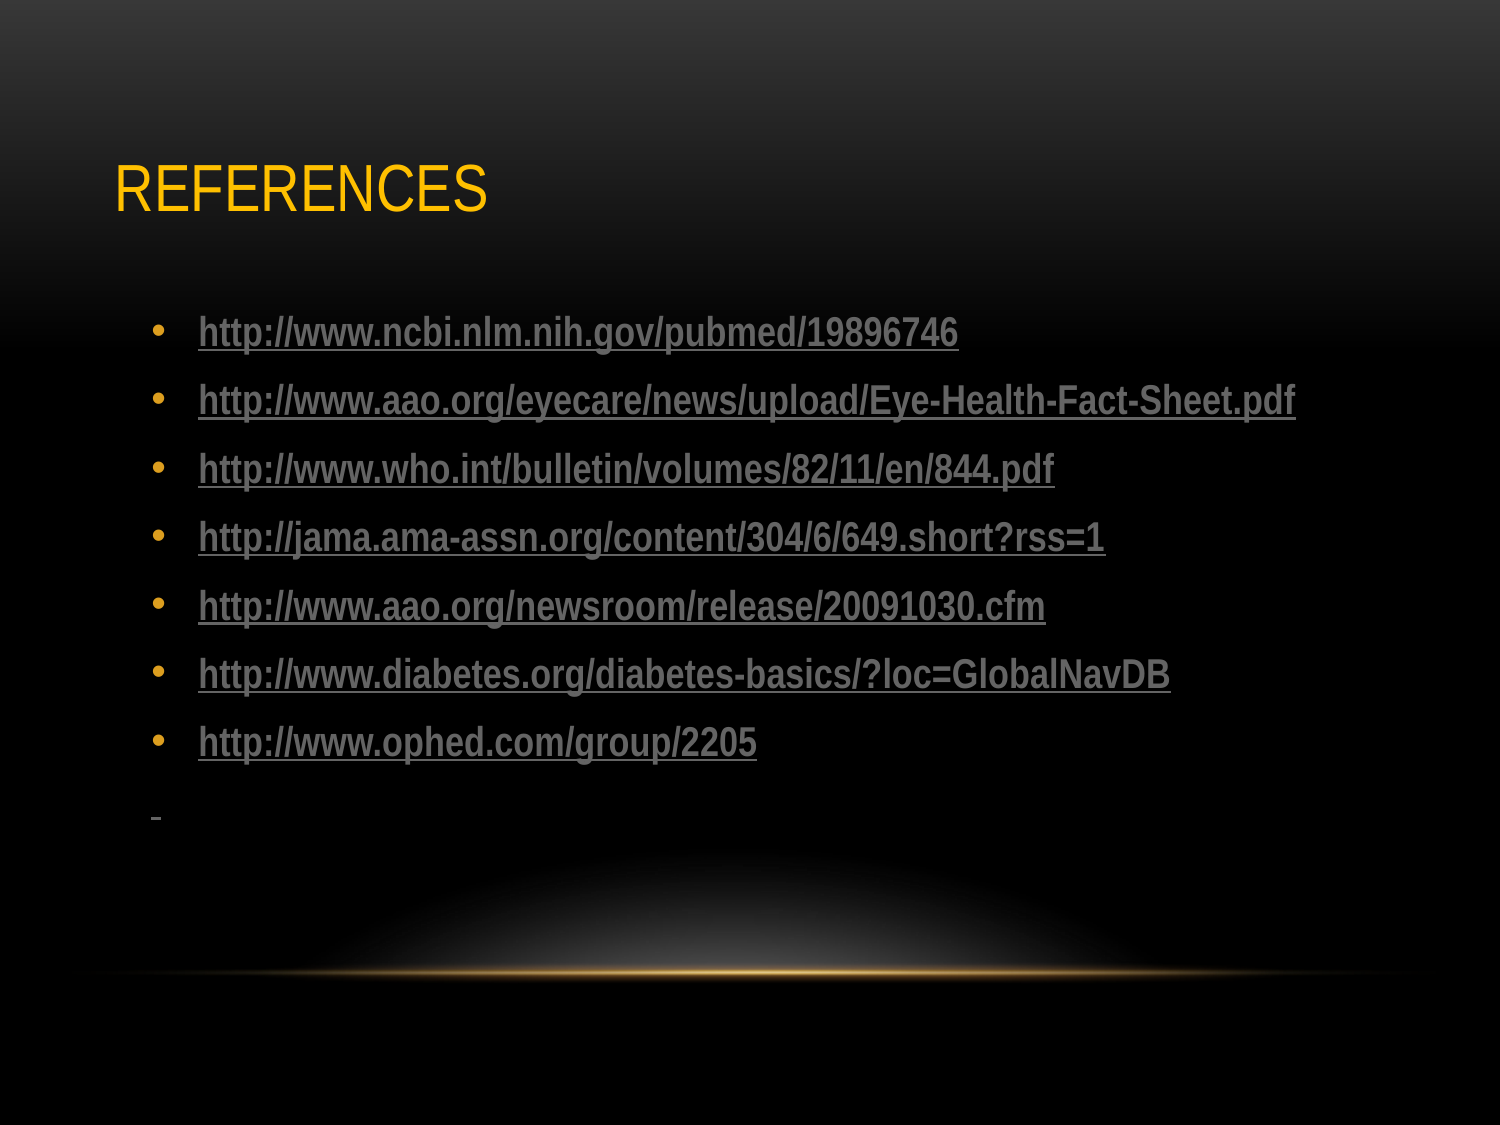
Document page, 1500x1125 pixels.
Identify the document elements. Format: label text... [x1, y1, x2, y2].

list http://www.ncbi.nlm.nih.gov/pubmed/19896746 http://www.aao.org/eyecare/news/upload/Eye-Health-Fact-Sheet.pdf http://www.who.int/bulletin/volumes/82/11/en/844.pdf http://jama.ama-assn.org/content/304/6/649.short?rss=1 http://www.aao.org/newsroom/release/20091030.cfm http://www.diabetes.org/diabetes-basics/?loc=GlobalNavDB http://www.ophed.com/group/2205 [125, 287, 1425, 963]
picture [0, 0, 1500, 1125]
title REFERENCES [99, 45, 1400, 233]
